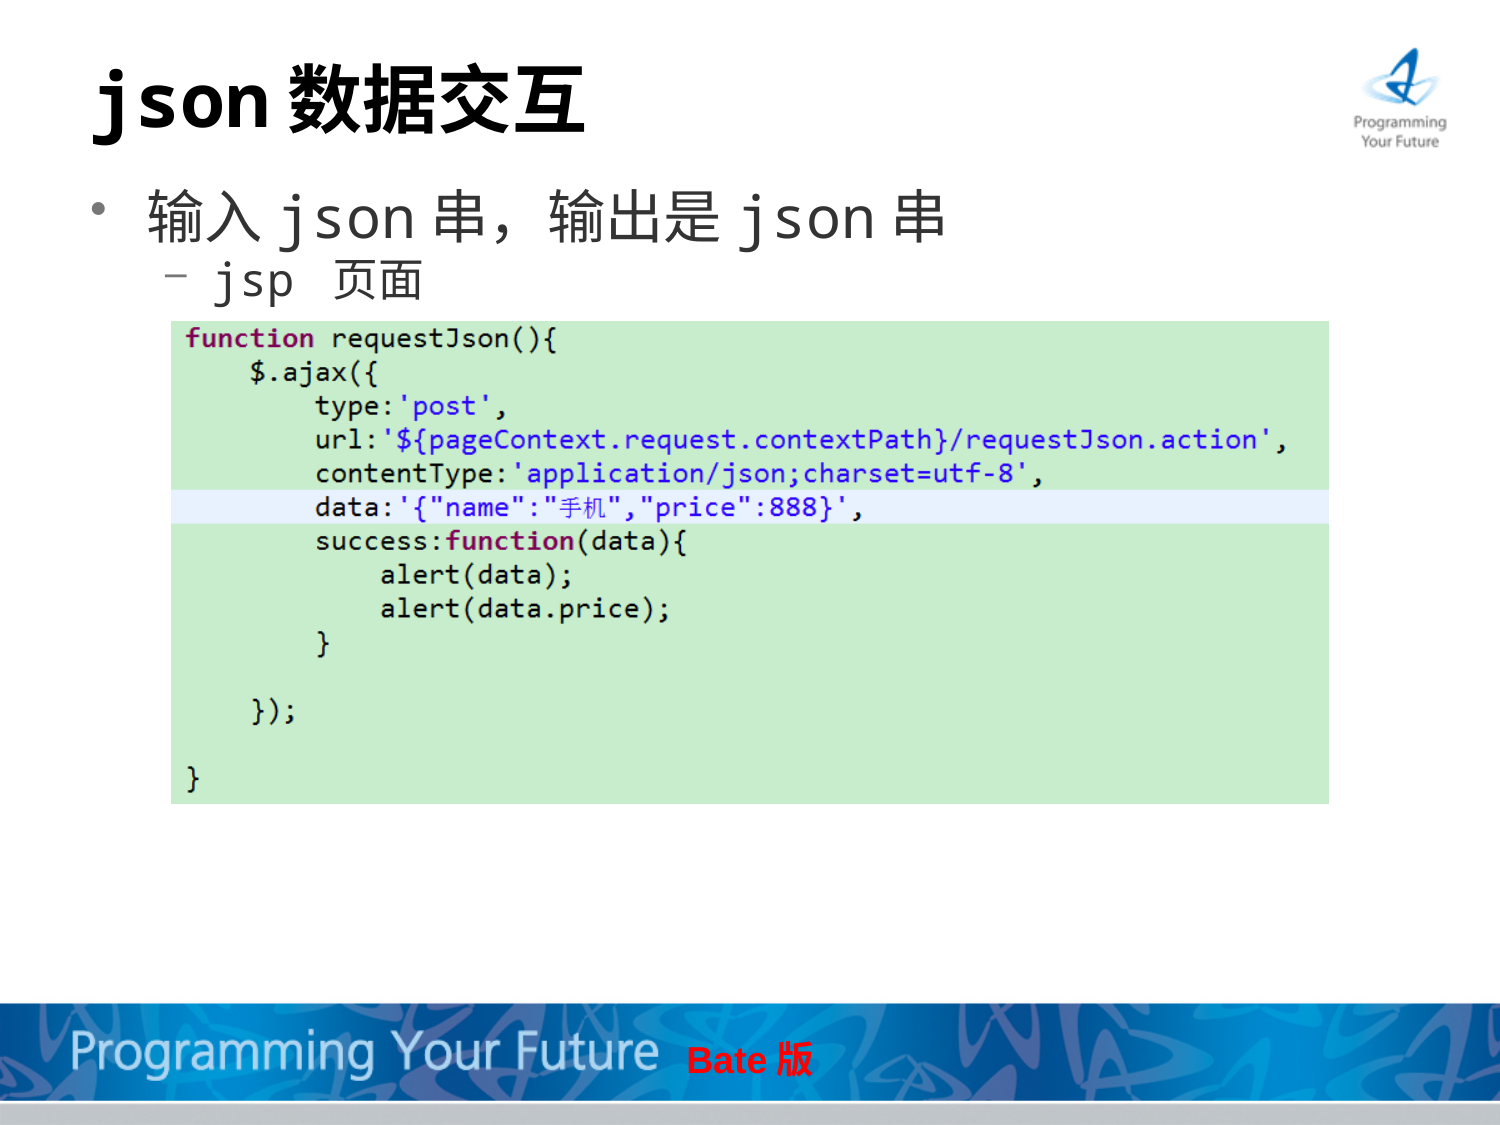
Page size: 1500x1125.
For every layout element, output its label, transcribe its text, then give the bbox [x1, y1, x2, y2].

picture [170, 320, 1329, 804]
picture [0, 997, 1500, 1125]
picture [1340, 42, 1461, 157]
title json数据交互 [74, 44, 1271, 162]
list 输入json串，输出是json串 jsp 页面 [74, 172, 1412, 282]
